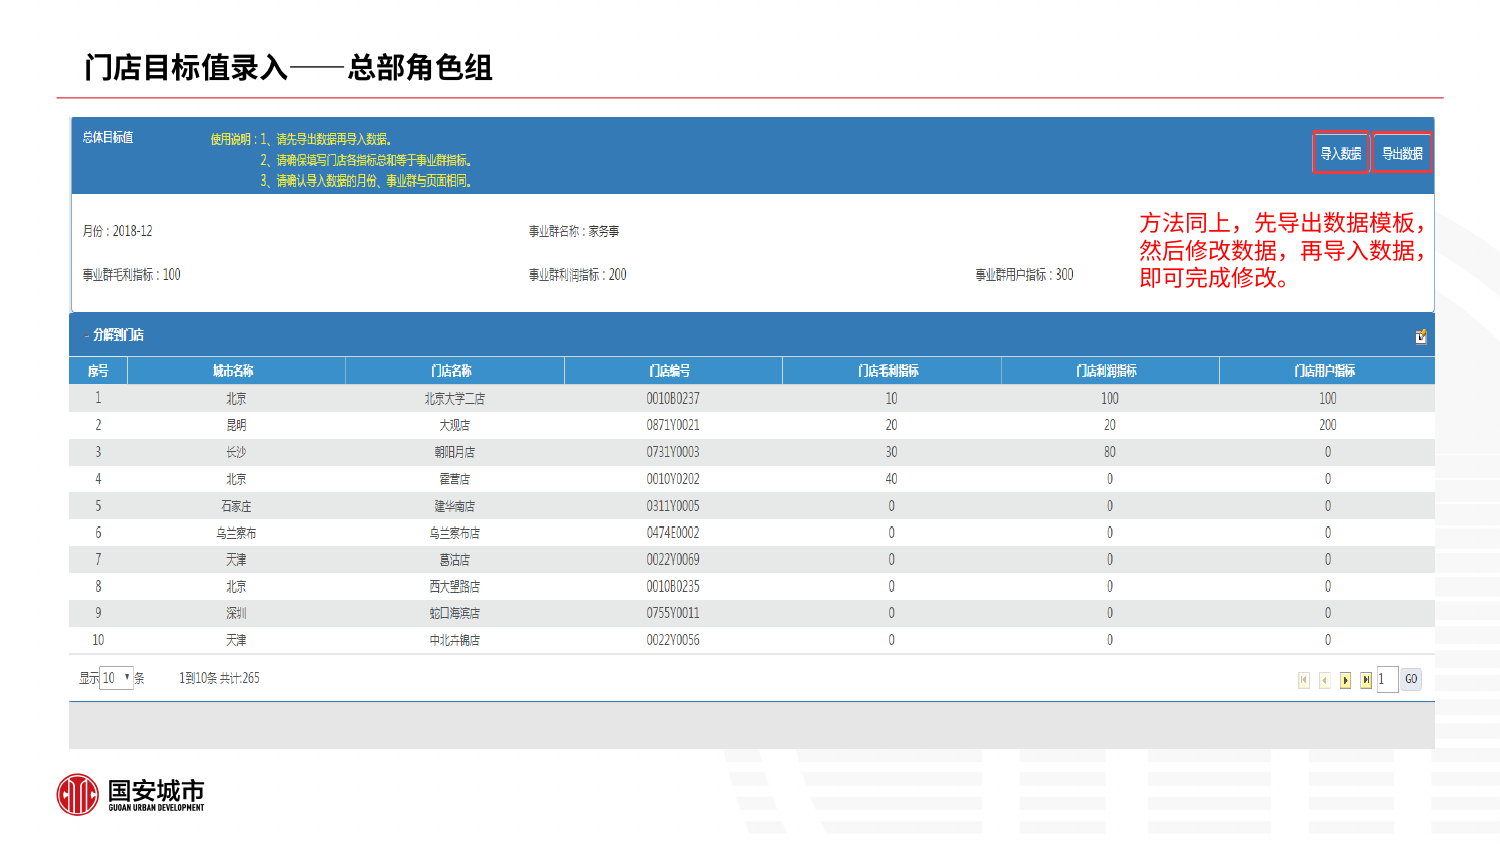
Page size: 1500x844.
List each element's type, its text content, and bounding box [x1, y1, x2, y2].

picture [0, 0, 1500, 844]
title 门店目标值录入——总部角色组 [69, 32, 1319, 101]
